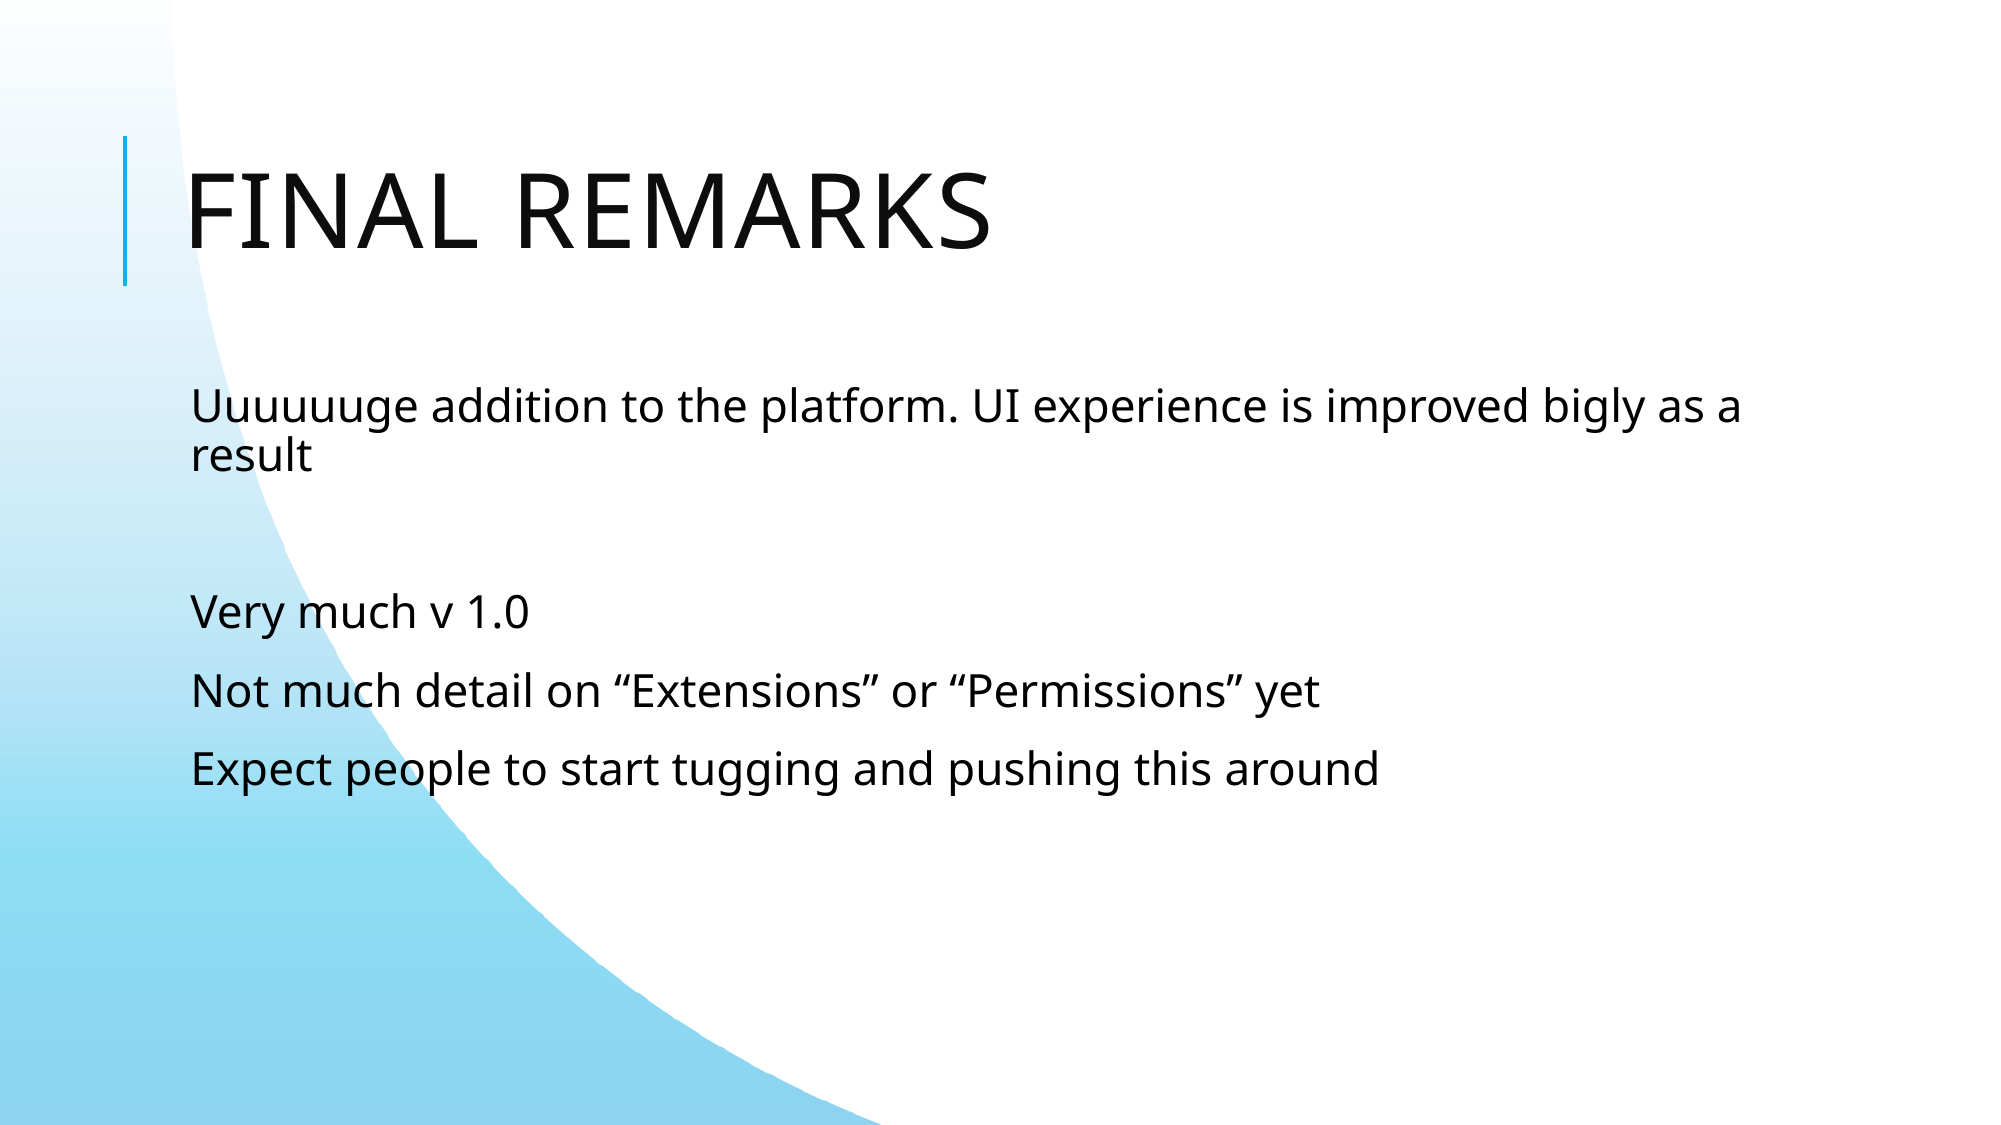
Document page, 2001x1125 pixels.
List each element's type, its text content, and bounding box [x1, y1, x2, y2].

list Uuuuuuge addition to the platform. UI experience is improved bigly as a result Very much v 1.0 Not much detail on “Extensions” or “Permissions” yet Expect people to start tugging and pushing this around [168, 375, 1763, 1035]
title Final Remarks [168, 96, 1763, 342]
